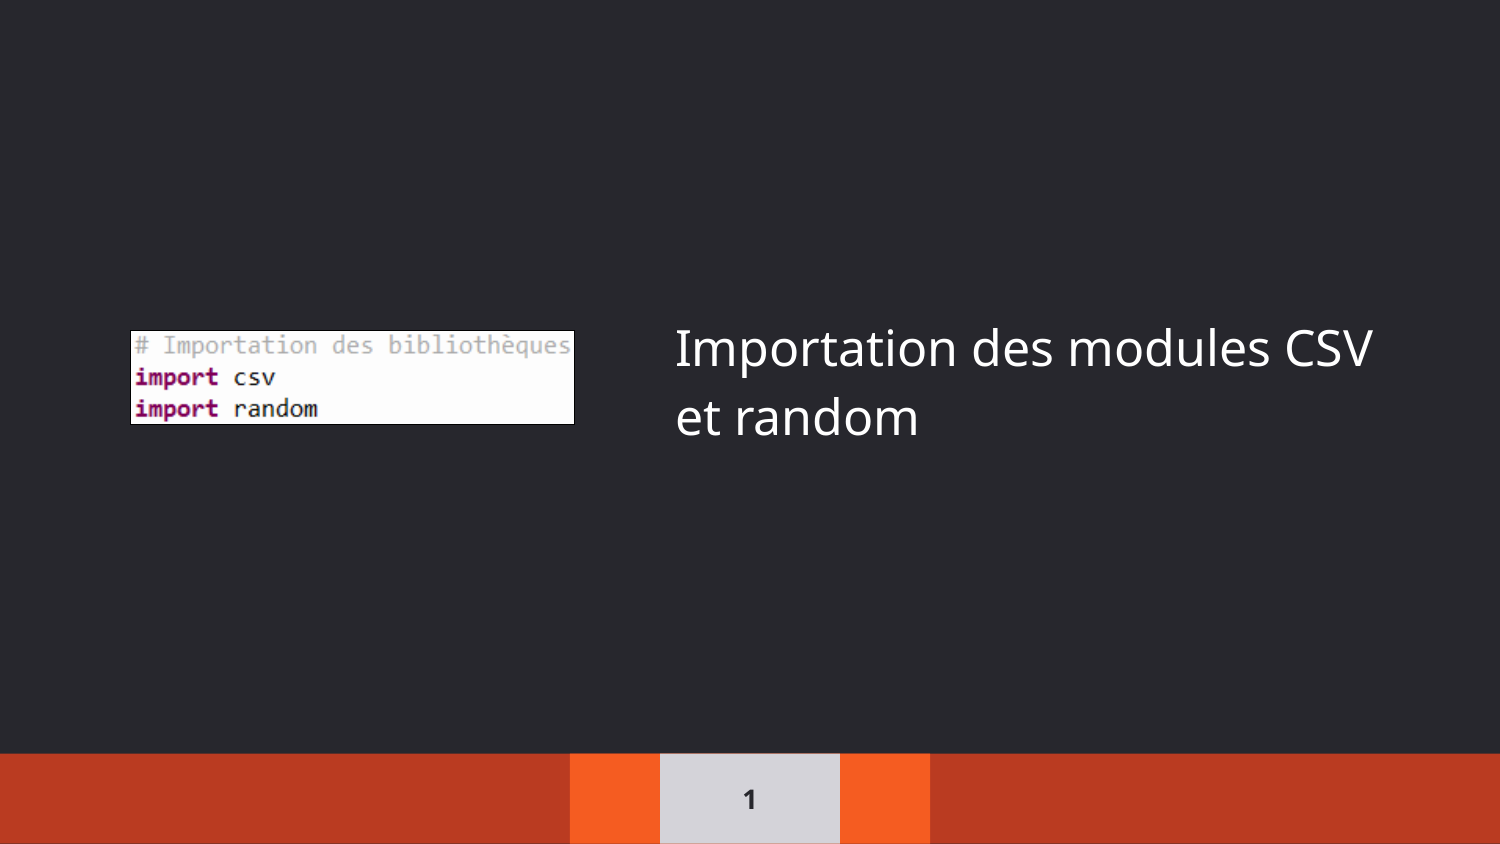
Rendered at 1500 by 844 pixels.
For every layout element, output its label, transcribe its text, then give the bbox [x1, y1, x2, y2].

list Importation des modules CSV et random [660, 0, 1398, 754]
slide_number 1 [660, 754, 840, 844]
picture [130, 330, 575, 425]
